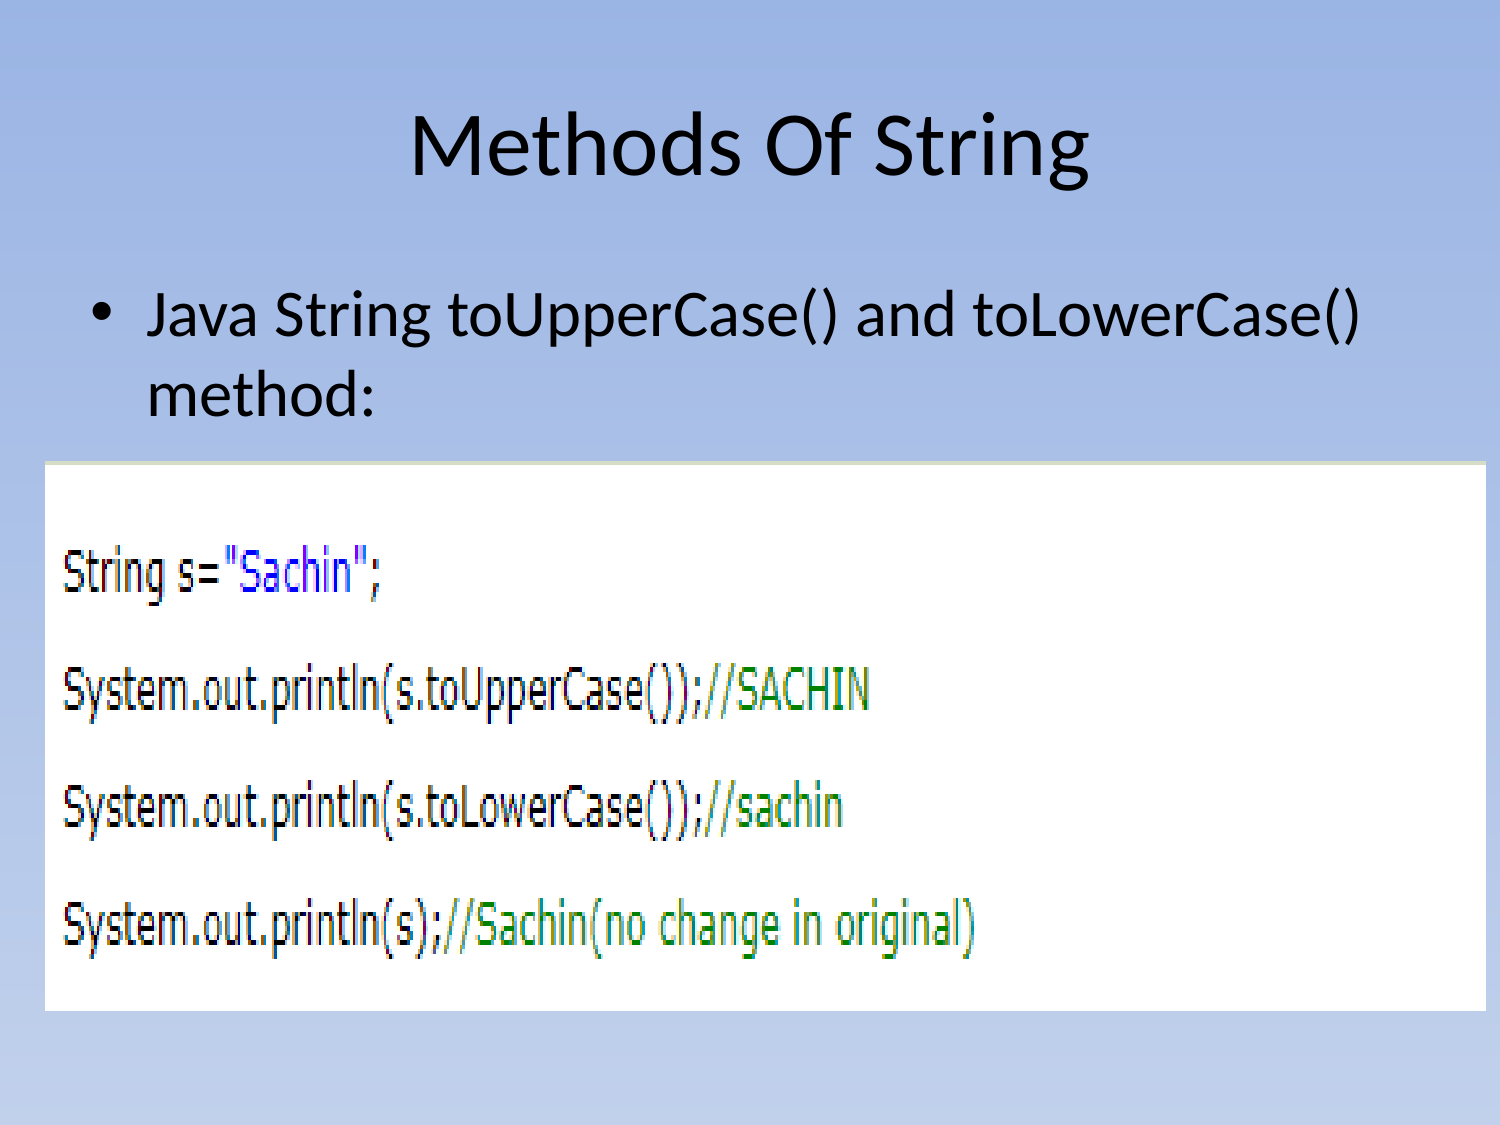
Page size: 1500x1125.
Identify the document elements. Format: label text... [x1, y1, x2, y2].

list Java String toUpperCase() and toLowerCase() method: [75, 262, 1425, 459]
picture [44, 460, 1486, 1011]
title Methods Of String [75, 45, 1425, 233]
